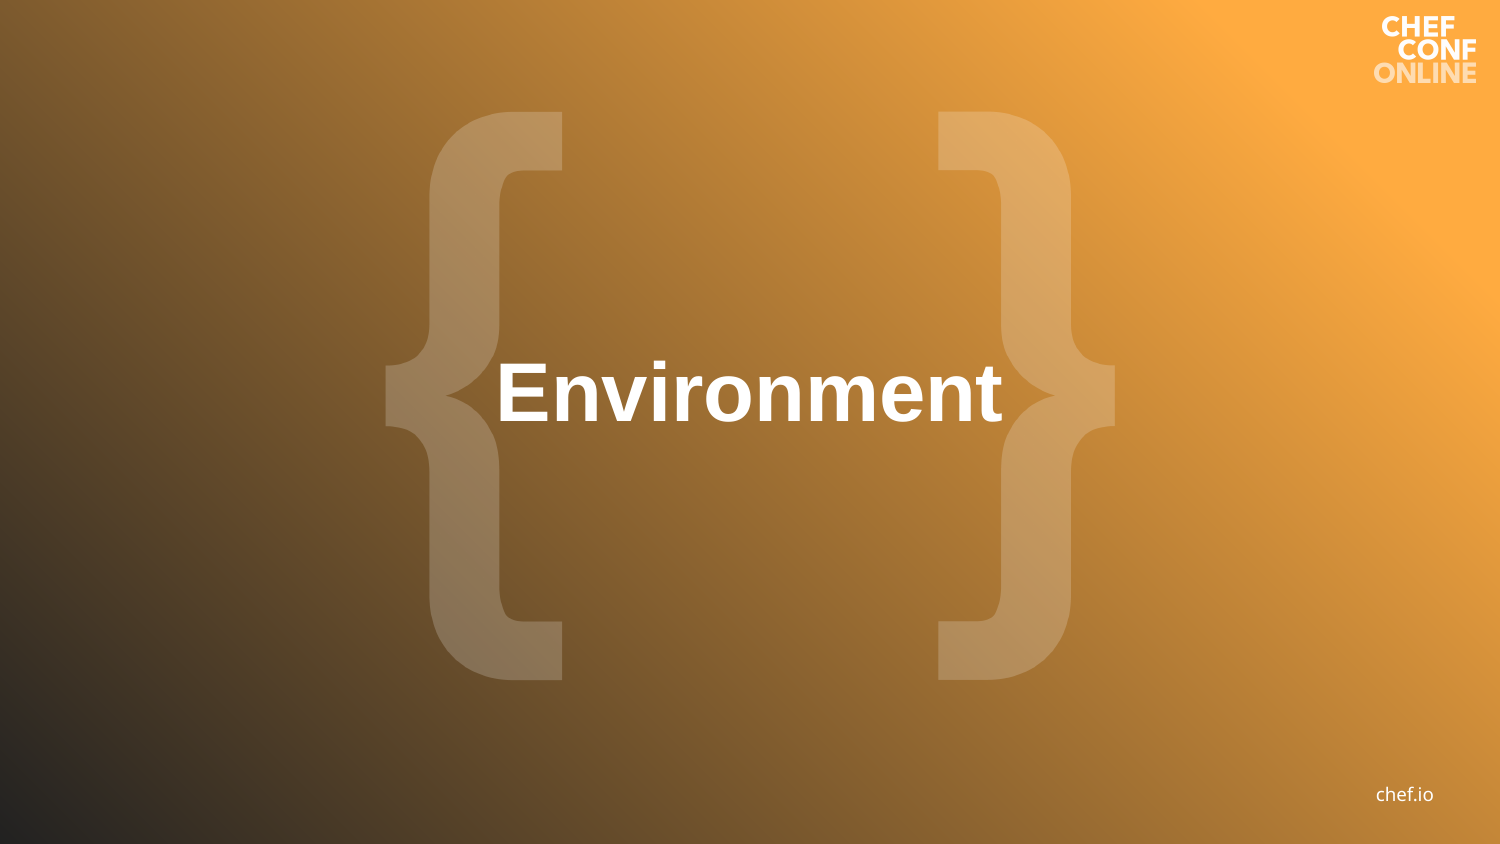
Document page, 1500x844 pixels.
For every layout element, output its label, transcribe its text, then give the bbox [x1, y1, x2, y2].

title Environment [152, 323, 1348, 450]
picture [1374, 16, 1476, 83]
